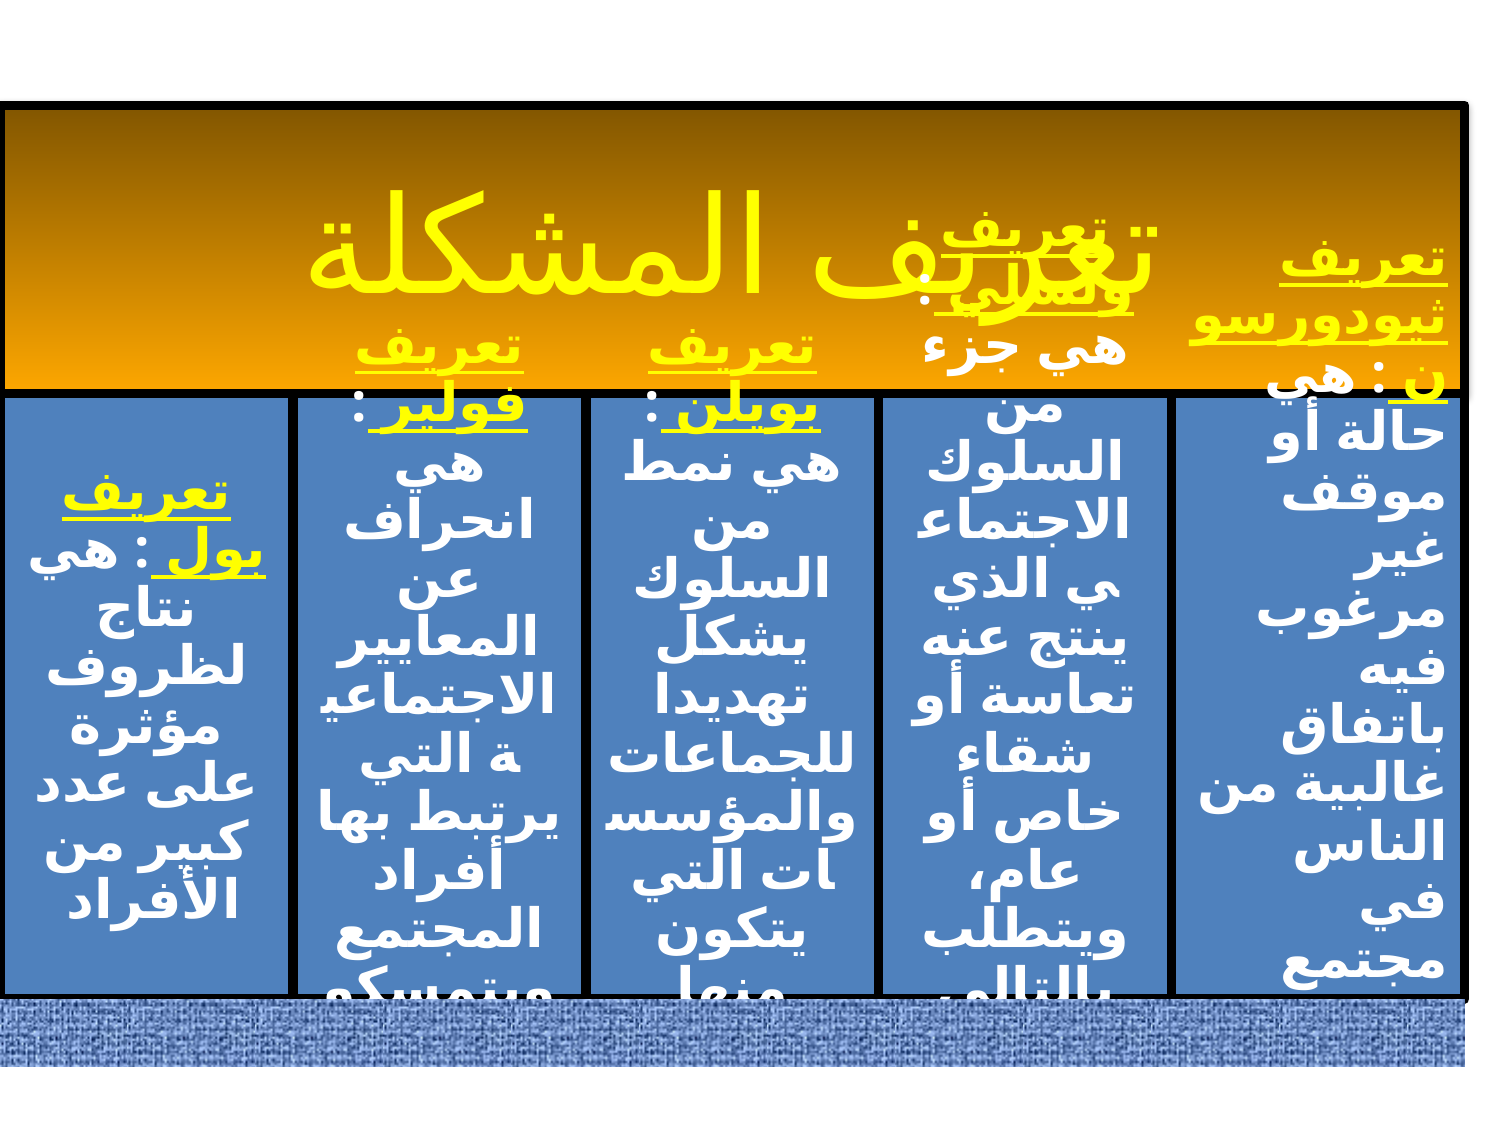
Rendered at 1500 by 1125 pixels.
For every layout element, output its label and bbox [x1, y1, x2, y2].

list [0, 105, 1466, 1067]
